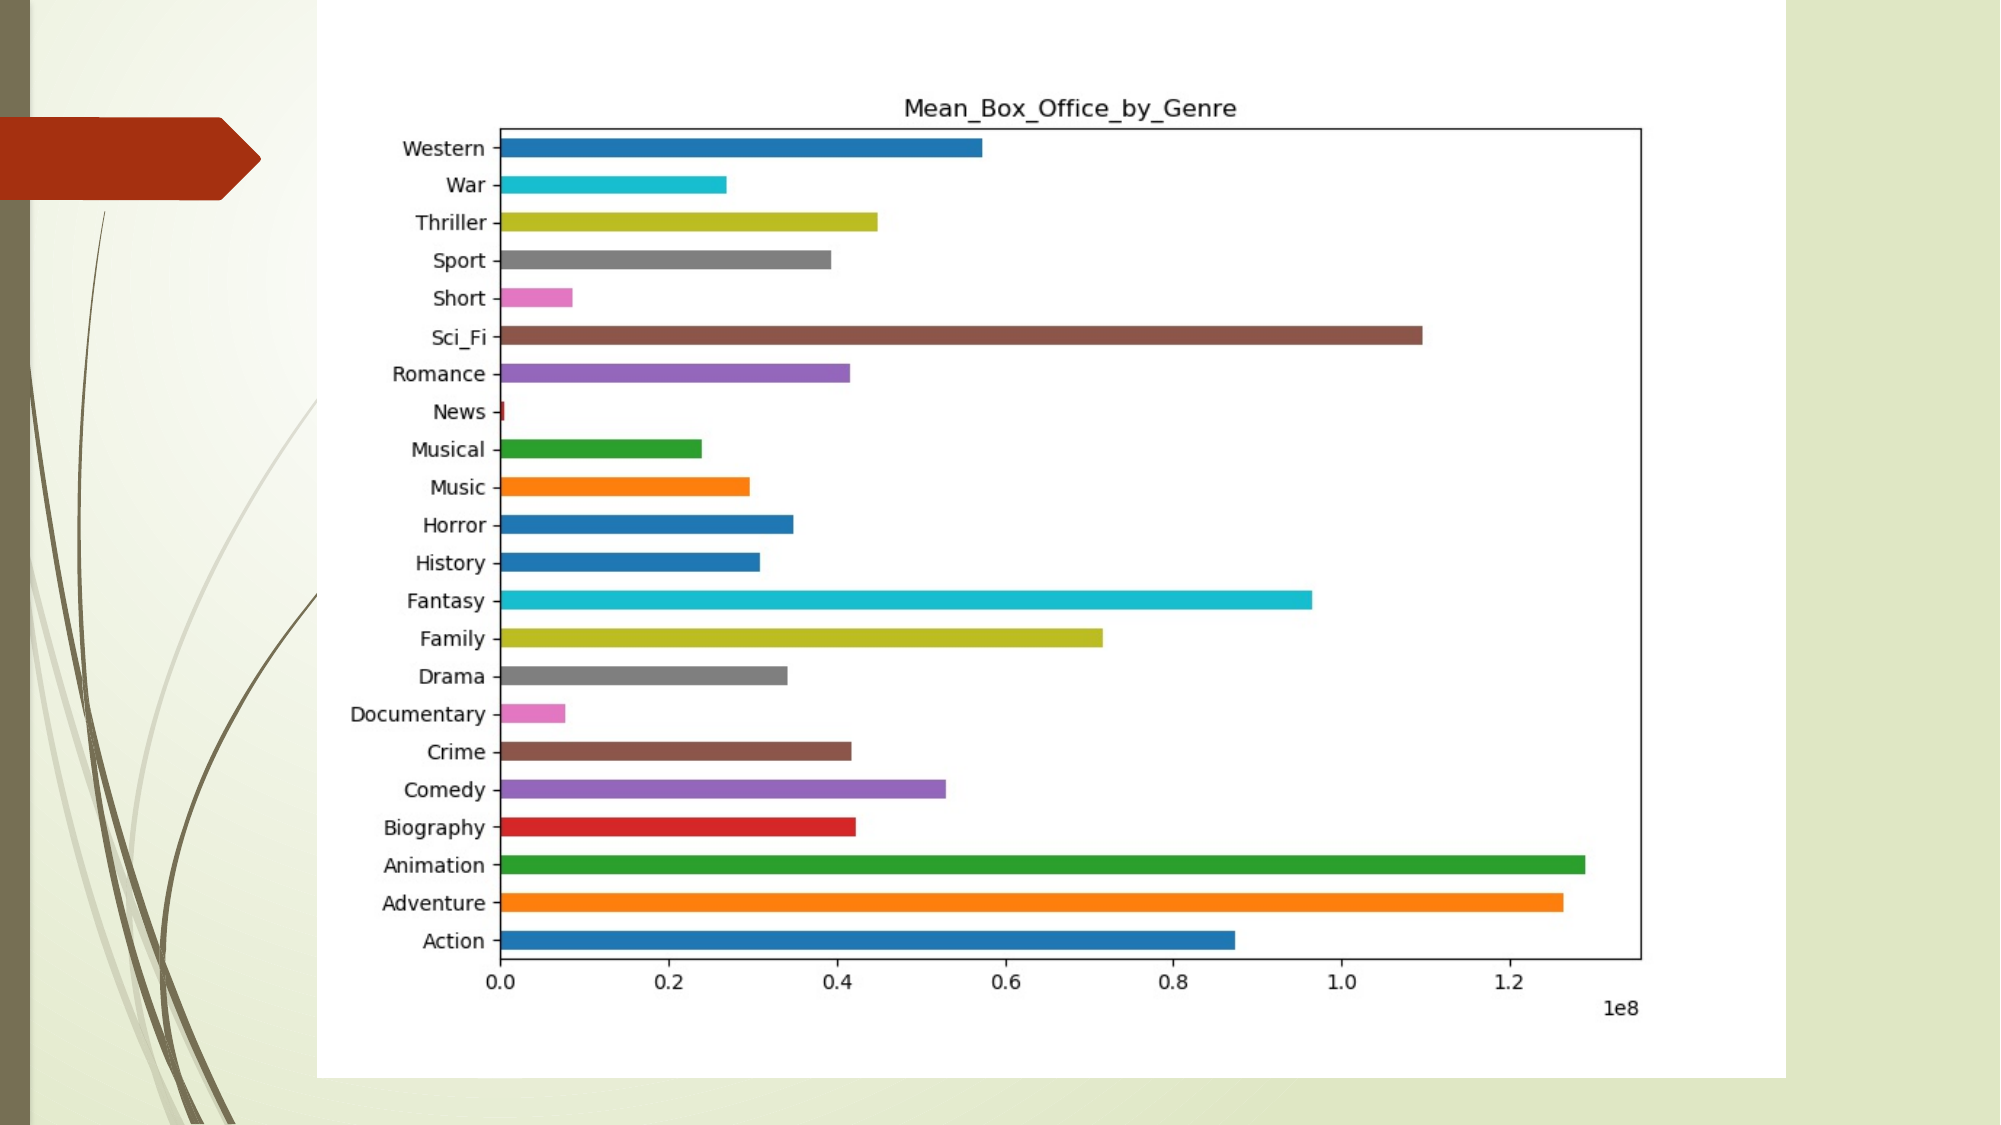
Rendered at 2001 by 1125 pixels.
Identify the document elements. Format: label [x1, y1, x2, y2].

list [316, 0, 1786, 1078]
